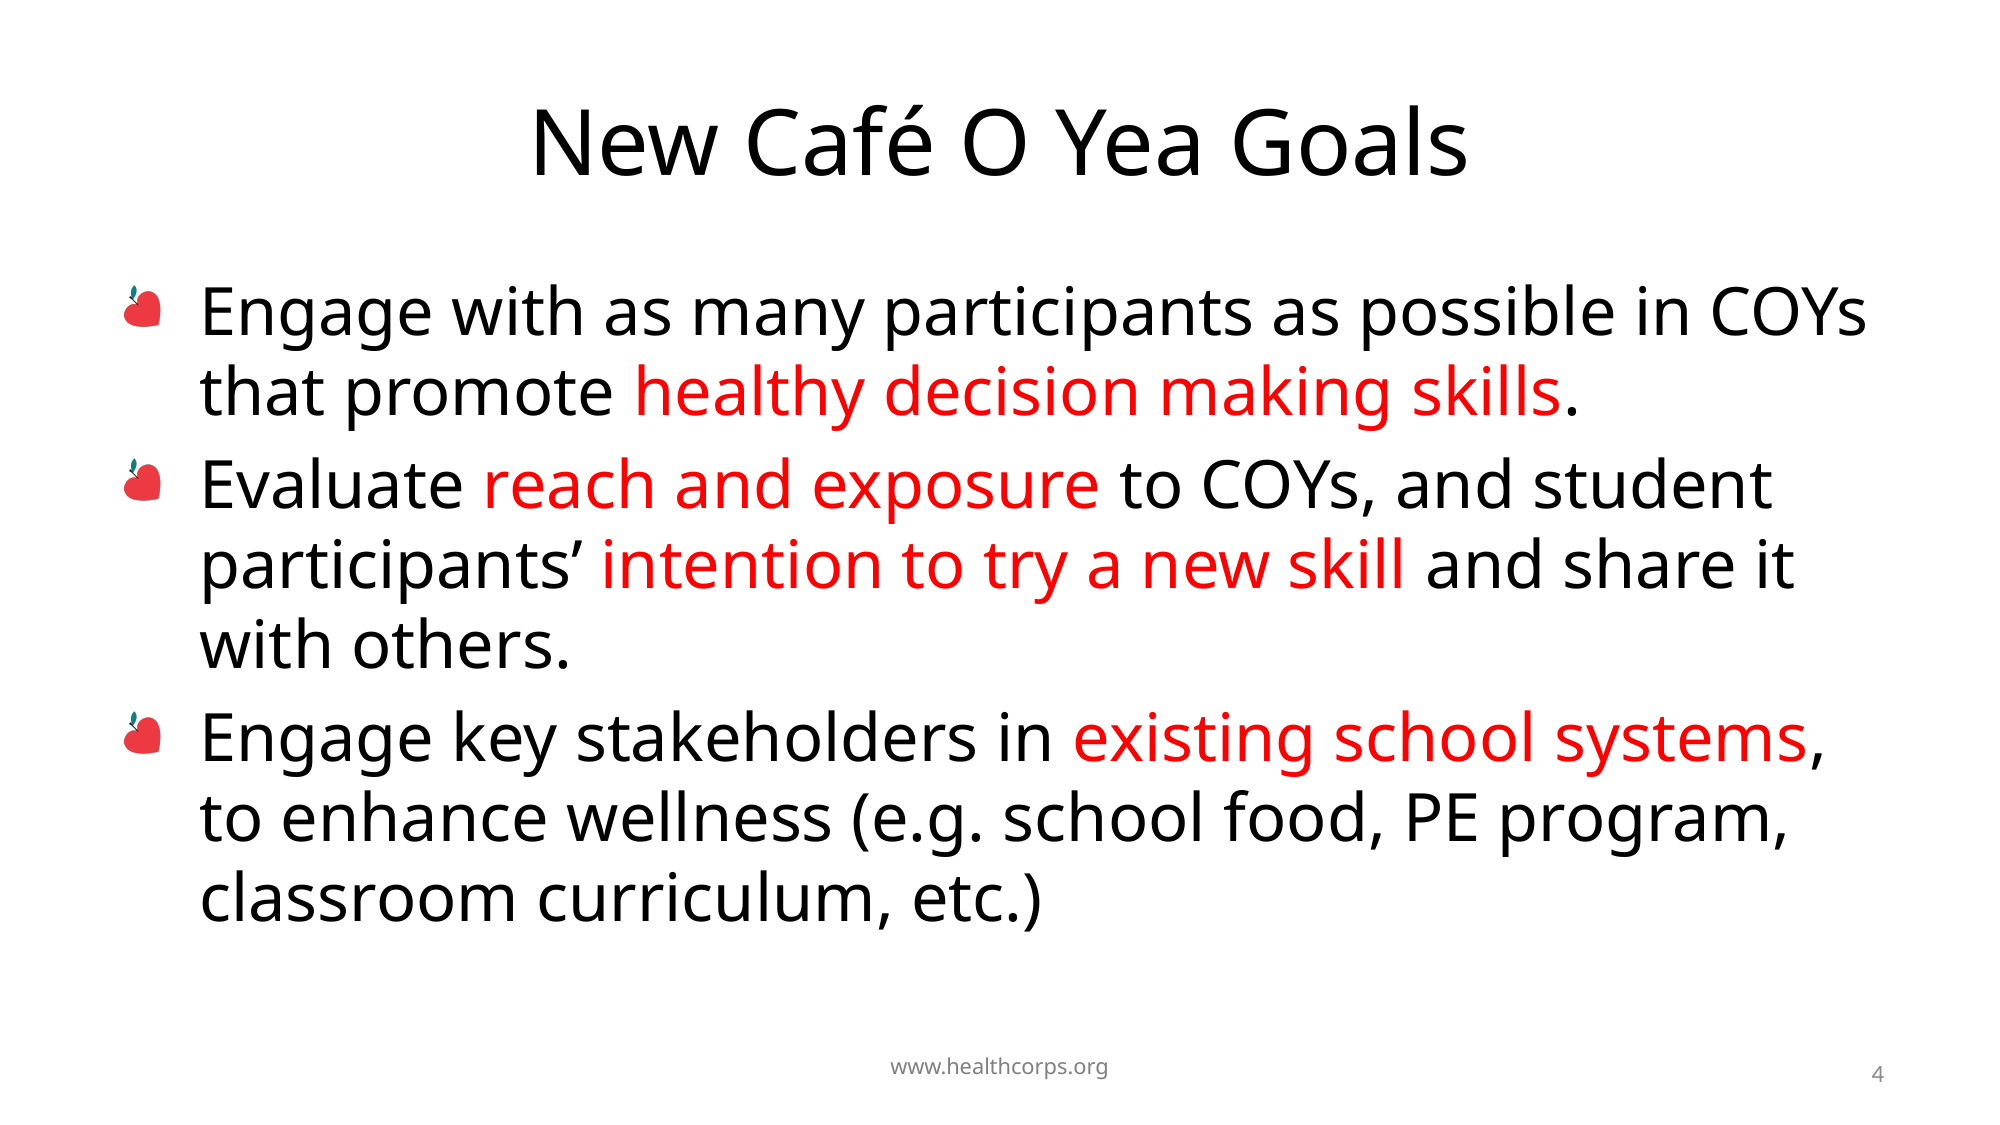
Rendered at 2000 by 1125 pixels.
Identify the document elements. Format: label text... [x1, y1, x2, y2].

slide_number 4 [1433, 1042, 1900, 1103]
title New Café O Yea Goals [99, 45, 1900, 167]
list Engage with as many participants as possible in COYs that promote healthy decision making skills. Evaluate reach and exposure to COYs, and student participants’ intention to try a new skill and share it with others. Engage key stakeholders in existing school systems, to enhance wellness (e.g. school food, PE program, classroom curriculum, etc.) [99, 167, 1900, 1008]
picture [124, 711, 164, 759]
text_box www.healthcorps.org [637, 1045, 1363, 1087]
picture [124, 458, 164, 506]
picture [124, 285, 164, 332]
